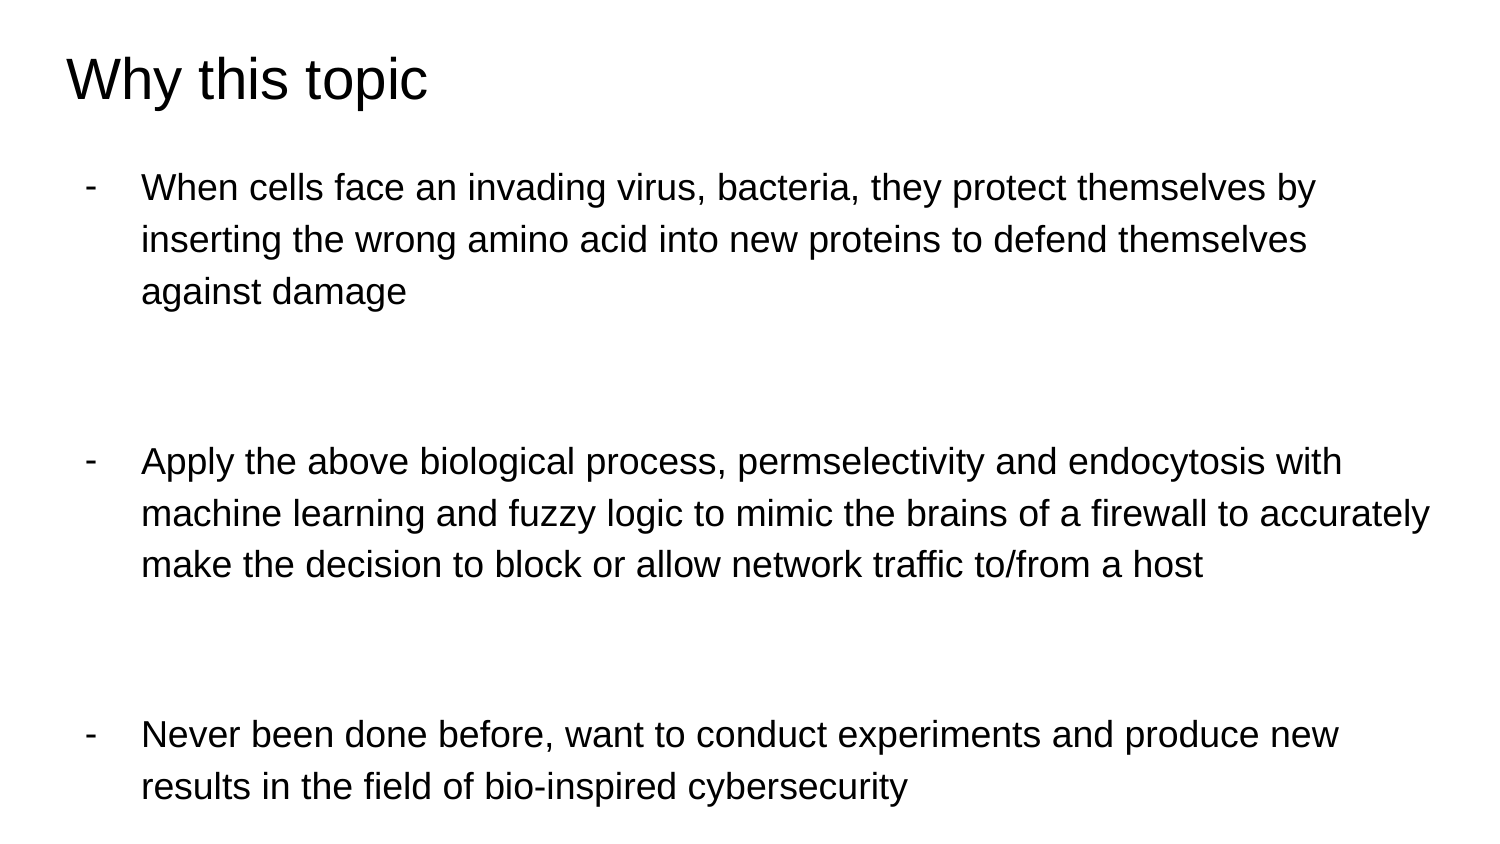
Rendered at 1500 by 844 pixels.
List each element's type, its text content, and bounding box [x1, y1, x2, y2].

title Why this topic [51, 25, 1449, 120]
list When cells face an invading virus, bacteria, they protect themselves by inserting the wrong amino acid into new proteins to defend themselves against damage Apply the above biological process, permselectivity and endocytosis with machine learning and fuzzy logic to mimic the brains of a firewall to accurately make the decision to block or allow network traffic to/from a host Never been done before, want to conduct experiments and produce new results in the field of bio-inspired cybersecurity [51, 141, 1449, 820]
